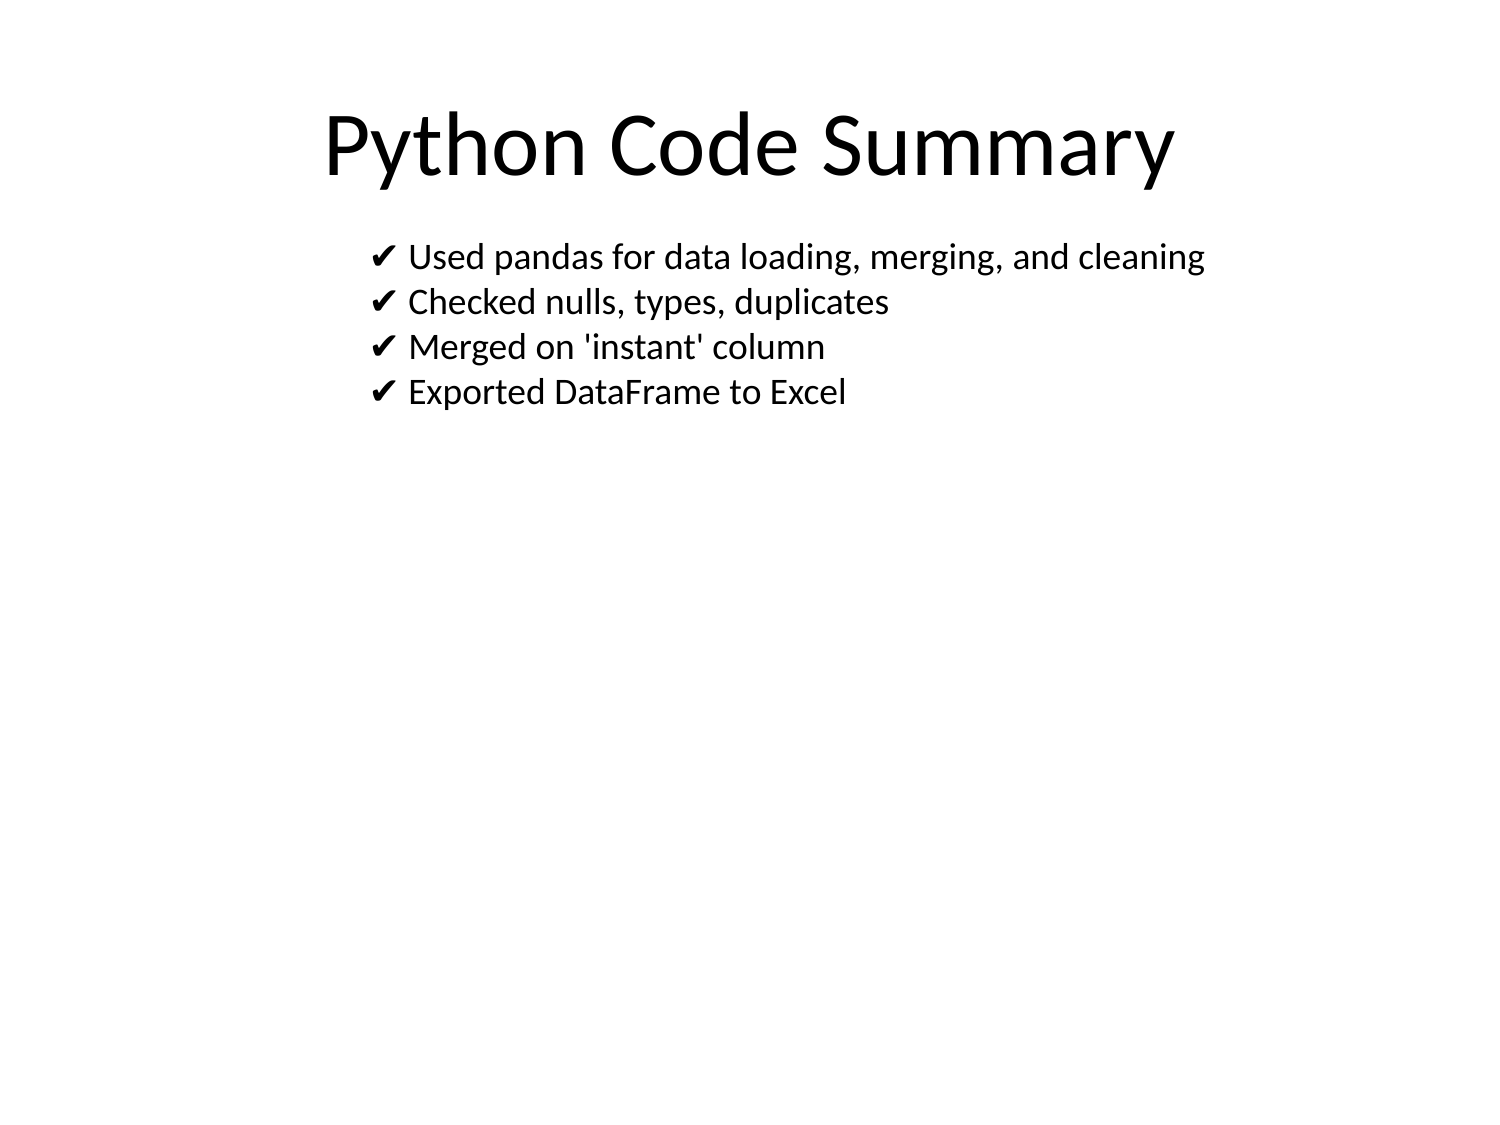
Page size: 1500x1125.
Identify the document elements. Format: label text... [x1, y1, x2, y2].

text_box ✔ Used pandas for data loading, merging, and cleaning ✔ Checked nulls, types, duplicates ✔ Merged on 'instant' column ✔ Exported DataFrame to Excel [353, 224, 1222, 420]
title Python Code Summary [75, 45, 1425, 233]
